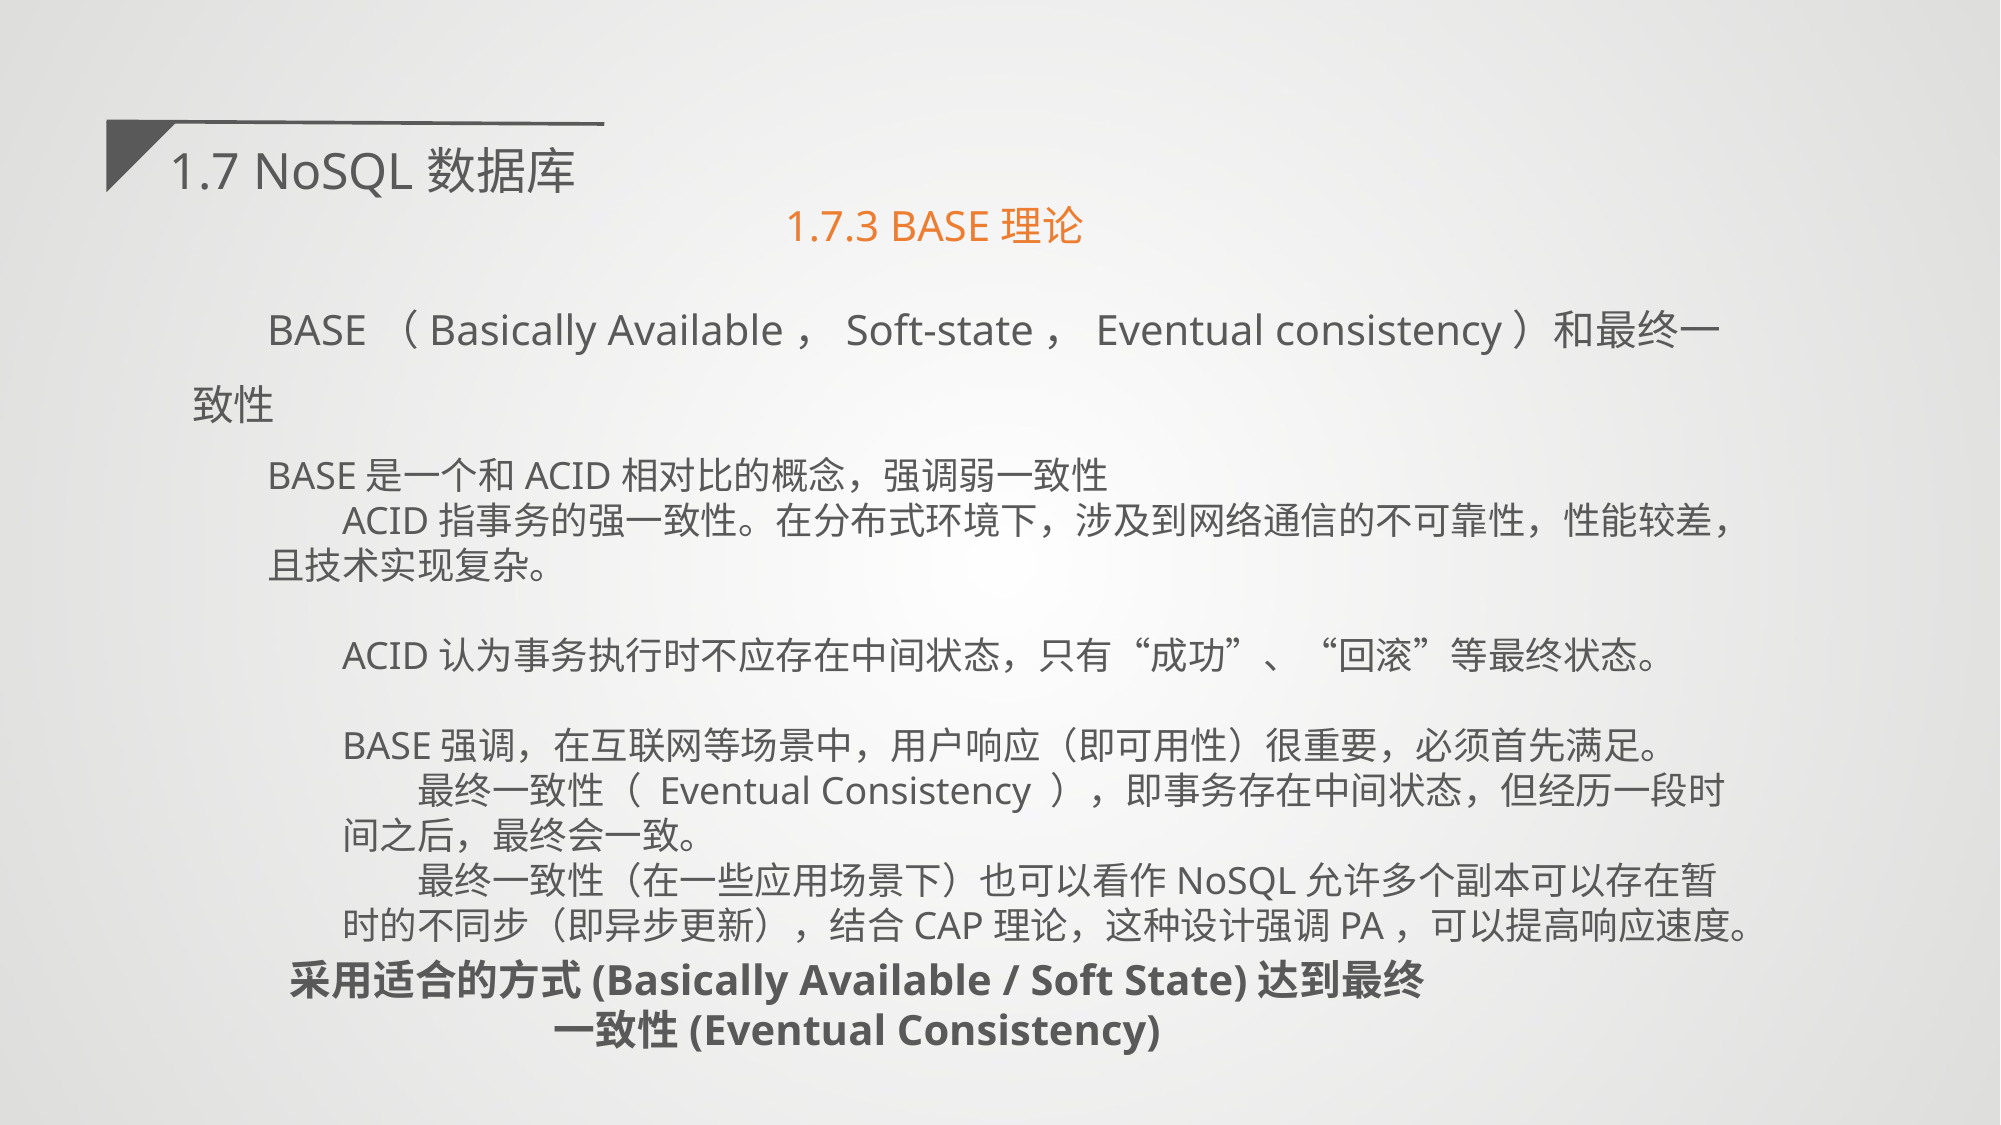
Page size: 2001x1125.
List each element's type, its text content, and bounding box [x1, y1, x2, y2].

text_box [105, 120, 177, 195]
text_box 1.7.3 BASE理论 [770, 192, 1141, 258]
picture [0, 0, 2001, 1125]
text_box 1.7 NoSQL数据库 [154, 132, 679, 207]
text_box BASE（Basically Available，Soft-state，Eventual consistency）和最终一致性 BASE是一个和ACID相对比的概念，强调弱一致性 ACID指事务的强一致性。在分布式环境下，涉及到网络通信的不可靠性，性能较差，且技术实现复杂。 ACID认为事务执行时不应存在中间状态，只有“成功”、“回滚”等最终状态。 BASE强调，在互联网等场景中，用户响应（即可用性）很重要，必须首先满足。 最终一致性（ Eventual Consistency ），即事务存在中间状态，但经历一段时间之后，最终会一致。 最终一致性（在一些应用场景下）也可以看作NoSQL允许多个副本可以存在暂时的不同步（即异步更新），结合CAP理论，这种设计强调PA，可以提高响应速度。 [177, 271, 1770, 954]
text_box 采用适合的方式(Basically Available / Soft State)达到最终一致性(Eventual Consistency) [256, 946, 1459, 1061]
